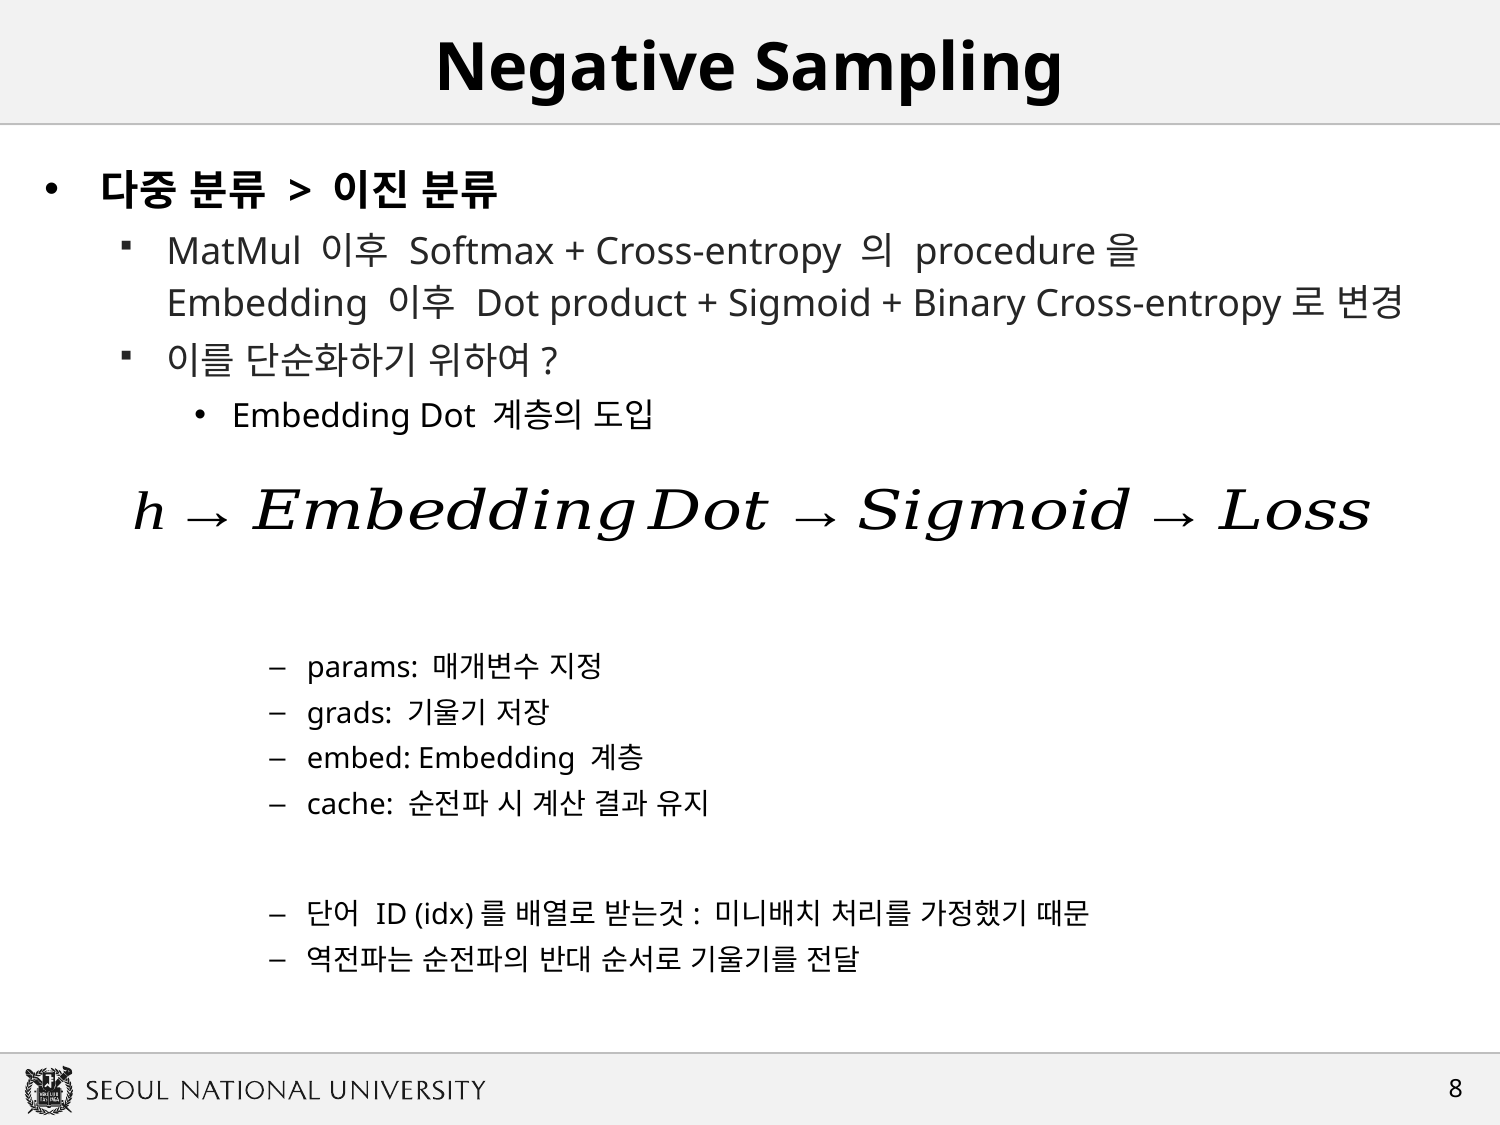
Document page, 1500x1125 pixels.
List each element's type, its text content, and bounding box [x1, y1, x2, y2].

list 다중 분류 > 이진 분류 MatMul 이후 Softmax + Cross-entropy 의 procedure을 Embedding 이후 Dot product + Sigmoid + Binary Cross-entropy로 변경 이를 단순화하기 위하여? Embedding Dot 계층의 도입 params: 매개변수 지정 grads: 기울기 저장 embed: Embedding 계층 cache: 순전파 시 계산 결과 유지 단어 ID (idx)를 배열로 받는것: 미니배치 처리를 가정했기 때문 역전파는 순전파의 반대 순서로 기울기를 전달 [29, 149, 1471, 1024]
title Negative Sampling [0, 26, 1500, 101]
slide_number 7 [1163, 1063, 1478, 1117]
